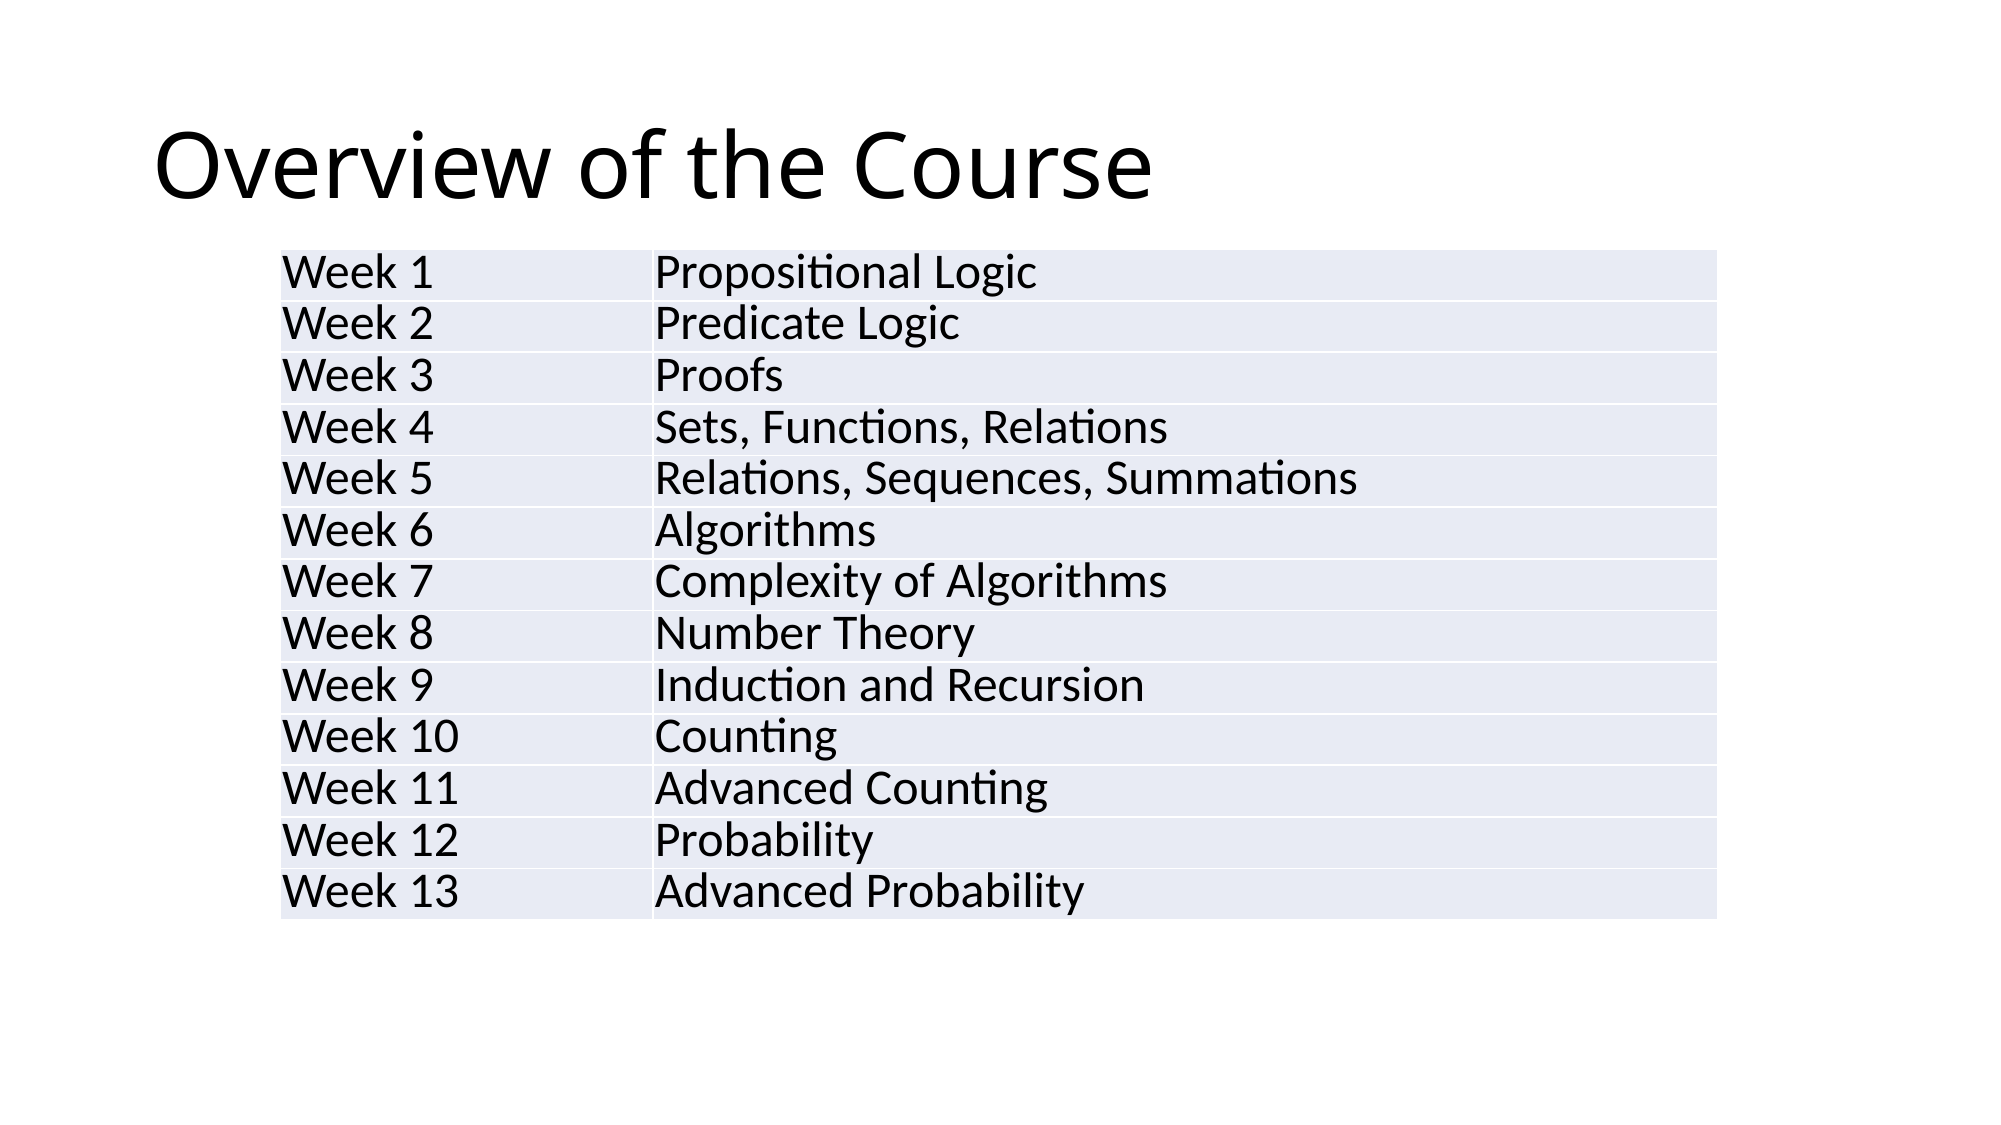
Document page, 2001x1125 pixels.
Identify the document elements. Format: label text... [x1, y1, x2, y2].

table_cell Week 3 [281, 353, 652, 403]
table_header Propositional Logic [654, 250, 1717, 300]
table_cell Advanced Probability [654, 869, 1717, 919]
table_cell Week 12 [281, 818, 652, 868]
table_cell Proofs [654, 353, 1717, 403]
table_cell Counting [654, 715, 1717, 764]
table_cell Week 8 [281, 611, 652, 661]
table_cell Predicate Logic [654, 302, 1717, 351]
table_cell Algorithms [654, 508, 1717, 558]
table_cell Probability [654, 818, 1717, 868]
table_cell Number Theory [654, 611, 1717, 661]
table_cell Week 10 [281, 715, 652, 764]
table_cell Week 5 [281, 456, 652, 506]
title Overview of the Course [137, 59, 1863, 278]
table_header Week 1 [281, 250, 652, 300]
table_cell Week 2 [281, 302, 652, 351]
table_cell Relations, Sequences, Summations [654, 456, 1717, 506]
table_cell Week 13 [281, 869, 652, 919]
table_cell Induction and Recursion [654, 663, 1717, 713]
table_cell Week 7 [281, 560, 652, 610]
table_cell Advanced Counting [654, 766, 1717, 816]
table_cell Week 4 [281, 405, 652, 455]
table_cell Complexity of Algorithms [654, 560, 1717, 610]
table_cell Week 9 [281, 663, 652, 713]
table_cell Week 11 [281, 766, 652, 816]
table_cell Sets, Functions, Relations [654, 405, 1717, 455]
table_cell Week 6 [281, 508, 652, 558]
